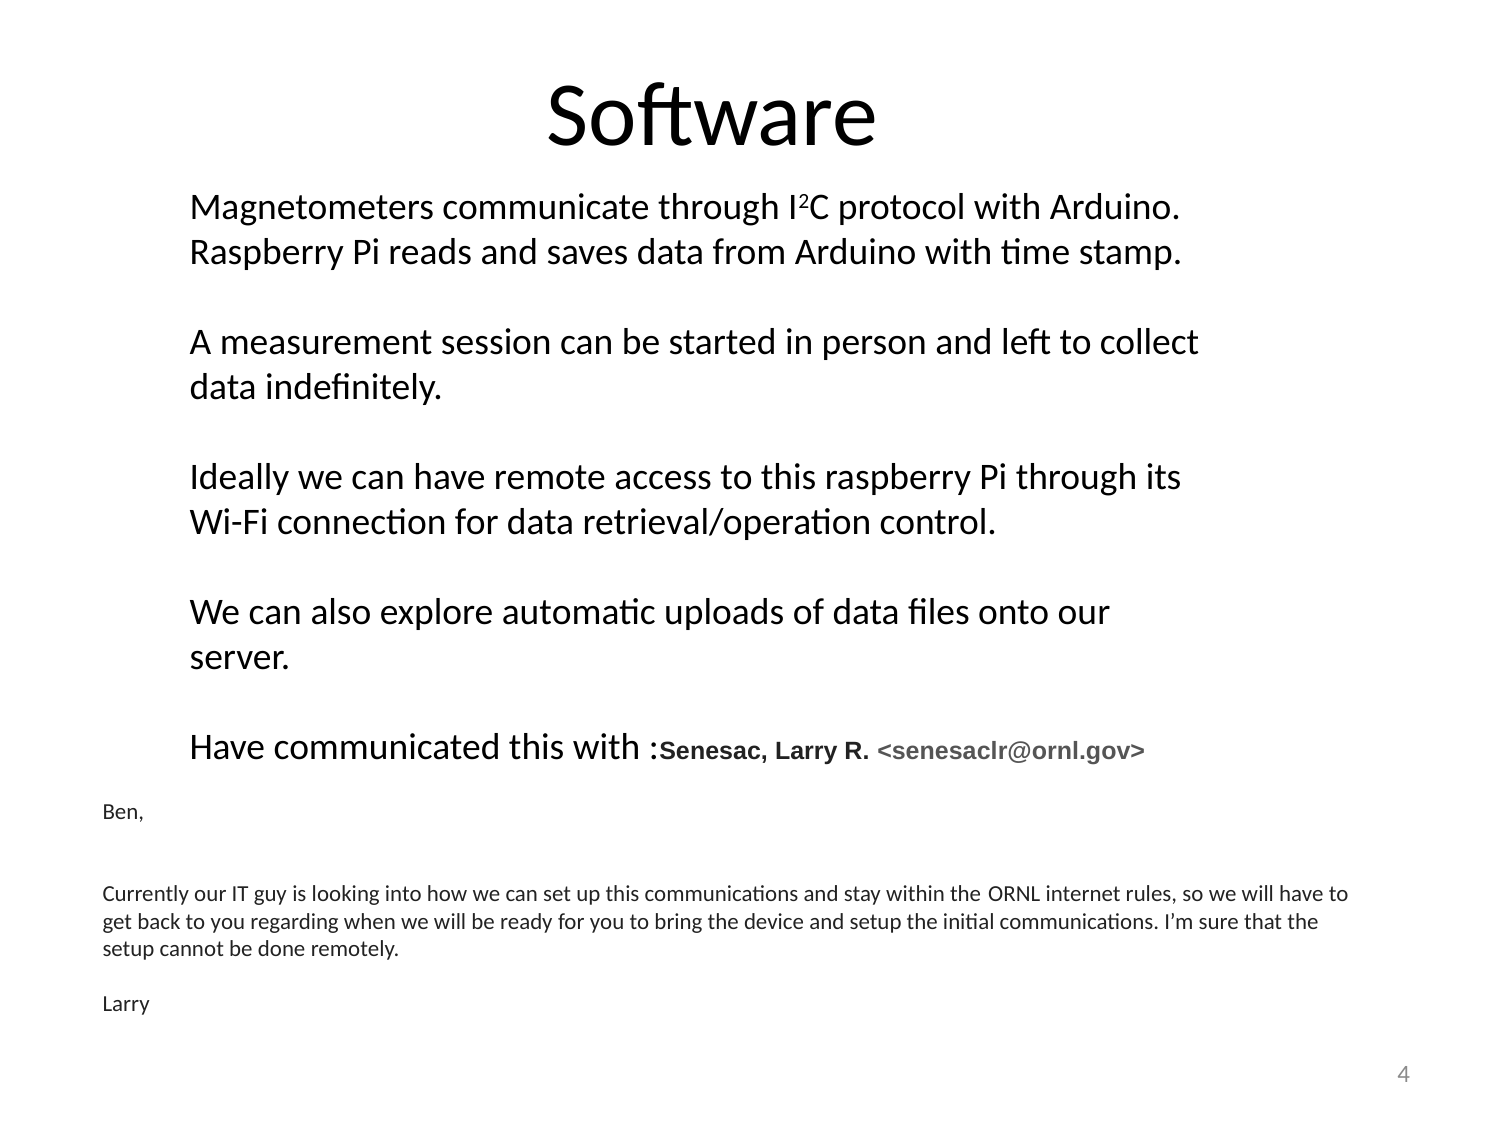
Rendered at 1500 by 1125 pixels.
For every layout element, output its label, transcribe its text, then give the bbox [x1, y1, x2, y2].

text_box Magnetometers communicate through I2C protocol with Arduino. Raspberry Pi reads and saves data from Arduino with time stamp. A measurement session can be started in person and left to collect data indefinitely. Ideally we can have remote access to this raspberry Pi through its Wi-Fi connection for data retrieval/operation control. We can also explore automatic uploads of data files onto our server. Have communicated this with :Senesac, Larry R. <senesaclr@ornl.gov> [174, 174, 1225, 788]
title Software [37, 14, 1388, 203]
slide_number 4 [1074, 1042, 1425, 1103]
text_box Ben, Currently our IT guy is looking into how we can set up this communications and stay within the ORNL internet rules, so we will have to get back to you regarding when we will be ready for you to bring the device and setup the initial communications. I’m sure that the setup cannot be done remotely. Larry [87, 788, 1375, 1024]
